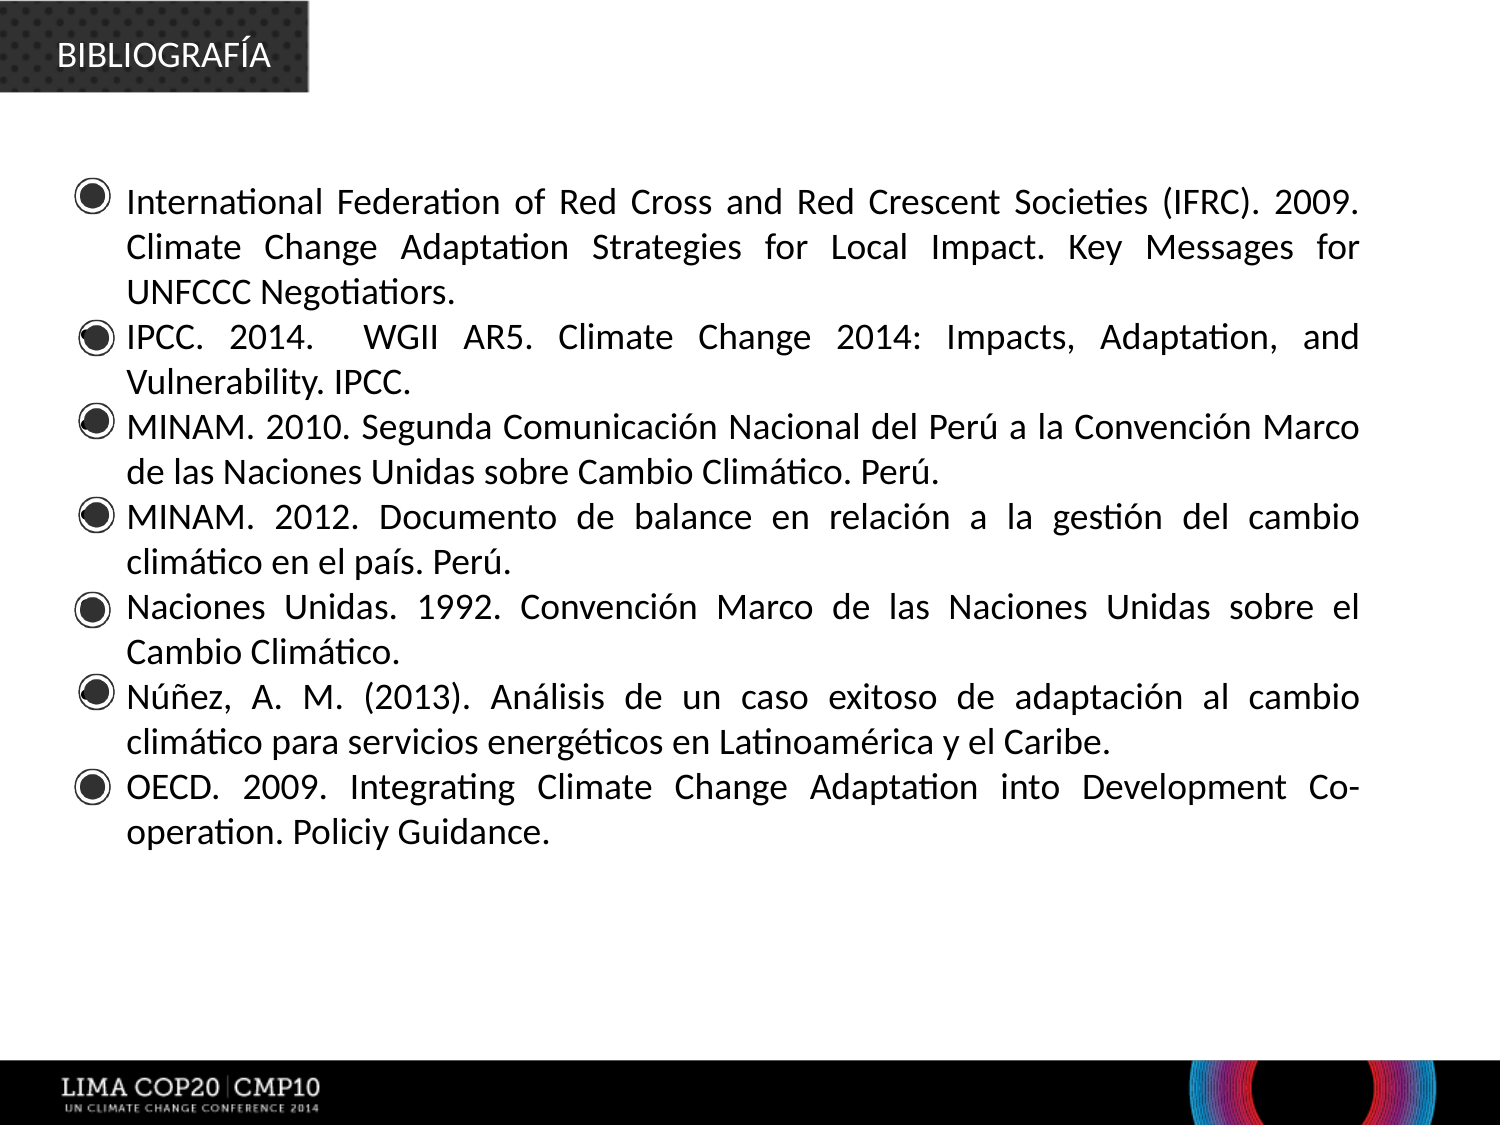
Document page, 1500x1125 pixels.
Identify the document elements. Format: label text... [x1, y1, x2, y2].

text_box International Federation of Red Cross and Red Crescent Societies (IFRC). 2009. Climate Change Adaptation Strategies for Local Impact. Key Messages for UNFCCC Negotiatiors. IPCC. 2014. WGII AR5. Climate Change 2014: Impacts, Adaptation, and Vulnerability. IPCC. MINAM. 2010. Segunda Comunicación Nacional del Perú a la Convención Marco de las Naciones Unidas sobre Cambio Climático. Perú. MINAM. 2012. Documento de balance en relación a la gestión del cambio climático en el país. Perú. Naciones Unidas. 1992. Convención Marco de las Naciones Unidas sobre el Cambio Climático. Núñez, A. M. (2013). Análisis de un caso exitoso de adaptación al cambio climático para servicios energéticos en Latinoamérica y el Caribe. OECD. 2009. Integrating Climate Change Adaptation into Development Co-operation. Policiy Guidance. [64, 169, 1376, 860]
picture [0, 0, 1500, 1125]
